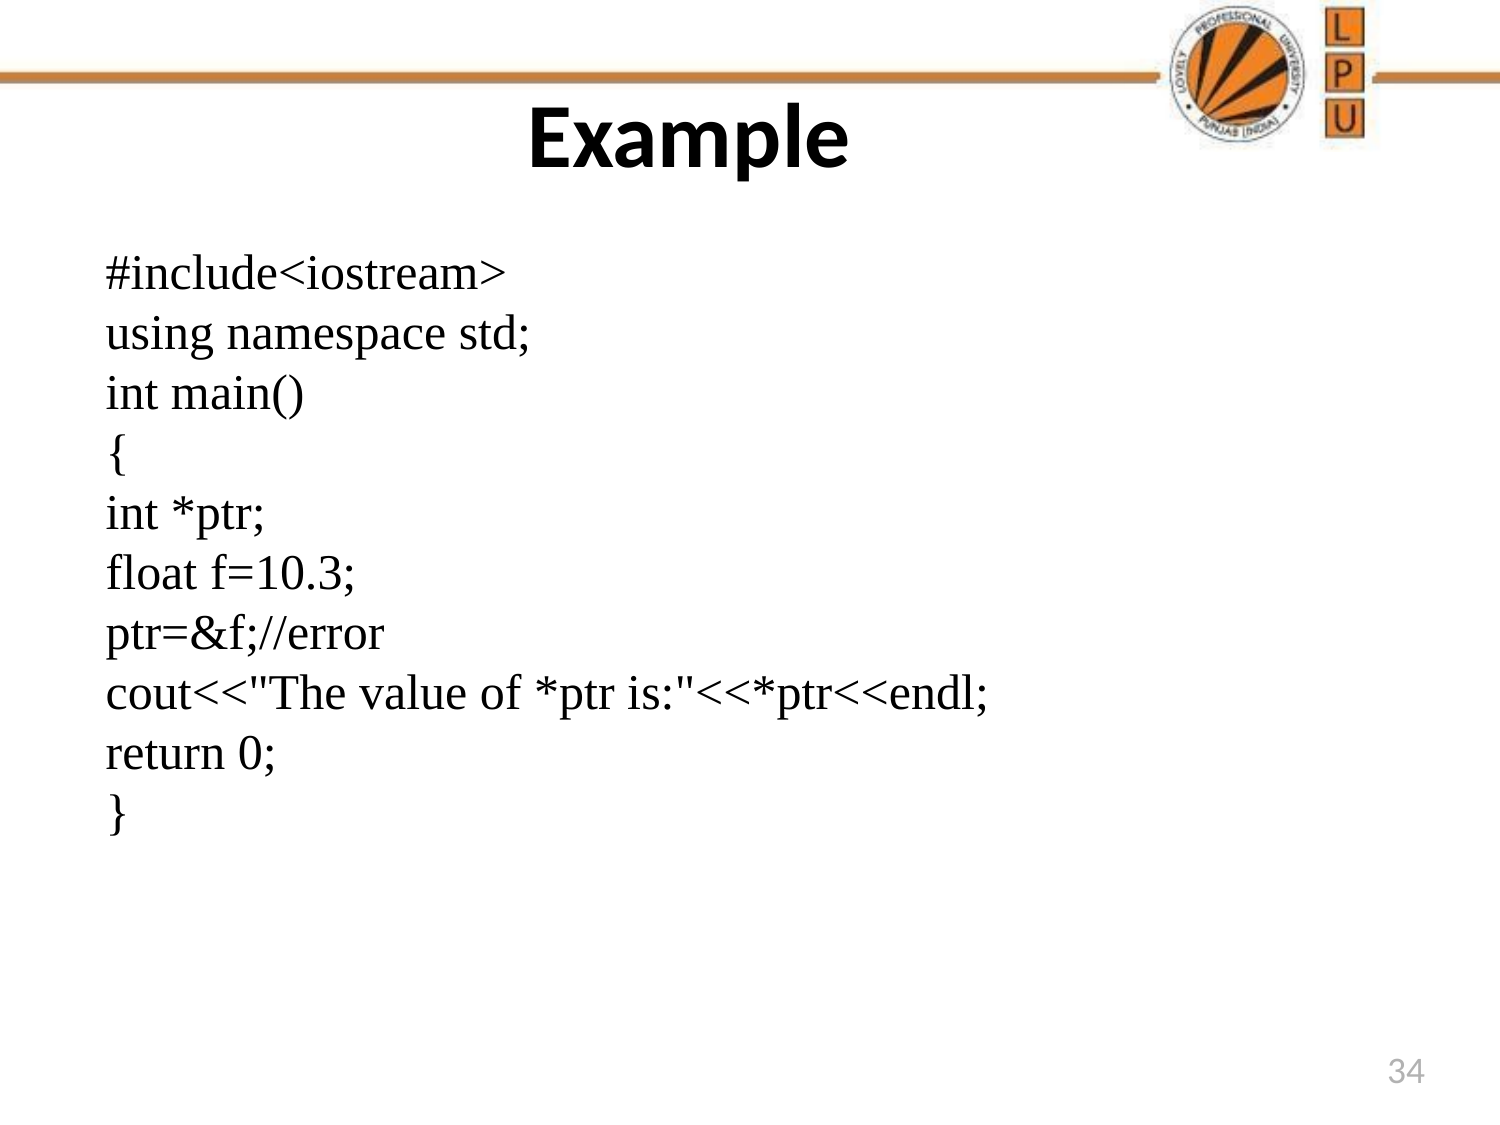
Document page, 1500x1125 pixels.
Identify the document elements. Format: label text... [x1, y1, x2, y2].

title Example [527, 75, 973, 187]
list #include<iostream> using namespace std; int main() { int *ptr; float f=10.3; ptr=&f;//error cout<<"The value of *ptr is:"<<*ptr<<endl; return 0; } [86, 239, 1414, 906]
picture [0, 0, 1500, 152]
slide_number 34 [1080, 1046, 1425, 1103]
